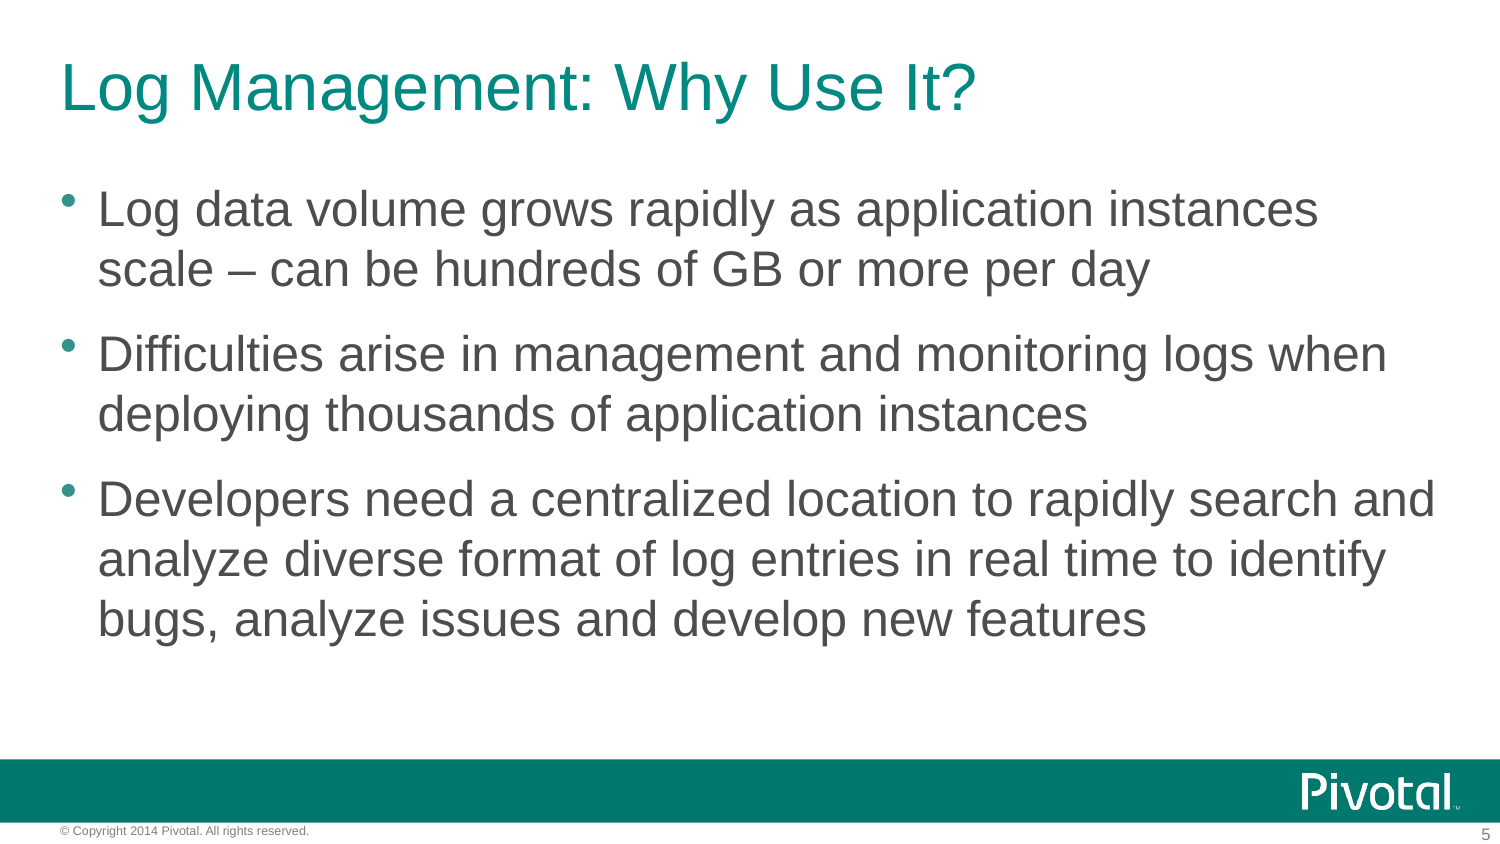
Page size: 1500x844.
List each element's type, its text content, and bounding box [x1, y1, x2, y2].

picture [1302, 773, 1460, 810]
title Log Management: Why Use It? [60, 53, 1440, 129]
list Log data volume grows rapidly as application instances scale – can be hundreds of GB or more per day Difficulties arise in management and monitoring logs when deploying thousands of application instances Developers need a centralized location to rapidly search and analyze diverse format of log entries in real time to identify bugs, analyze issues and develop new features [60, 176, 1440, 732]
